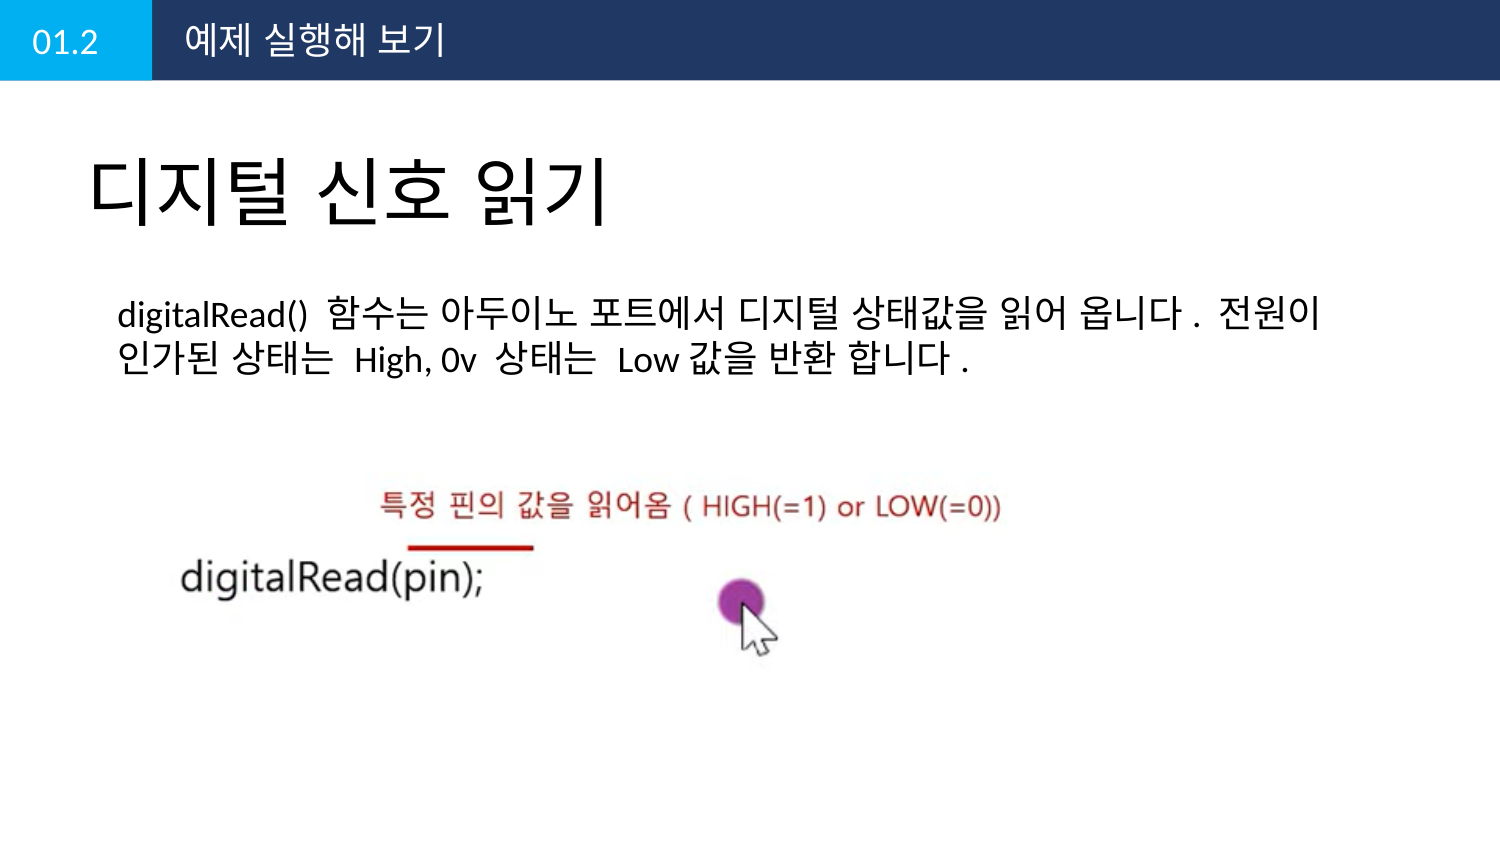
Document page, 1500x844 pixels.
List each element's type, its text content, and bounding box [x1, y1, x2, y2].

picture [128, 455, 1061, 679]
text_box [153, 0, 1500, 81]
text_box 디지털 신호 읽기 [71, 137, 767, 243]
text_box [0, 0, 153, 81]
text_box 예제 실행해 보기 [169, 9, 945, 70]
text_box 01.2 [17, 9, 115, 70]
text_box digitalRead() 함수는 아두이노 포트에서 디지털 상태값을 읽어 옵니다. 전원이 인가된 상태는 High, 0v 상태는 Low값을 반환 합니다. [102, 282, 1347, 387]
